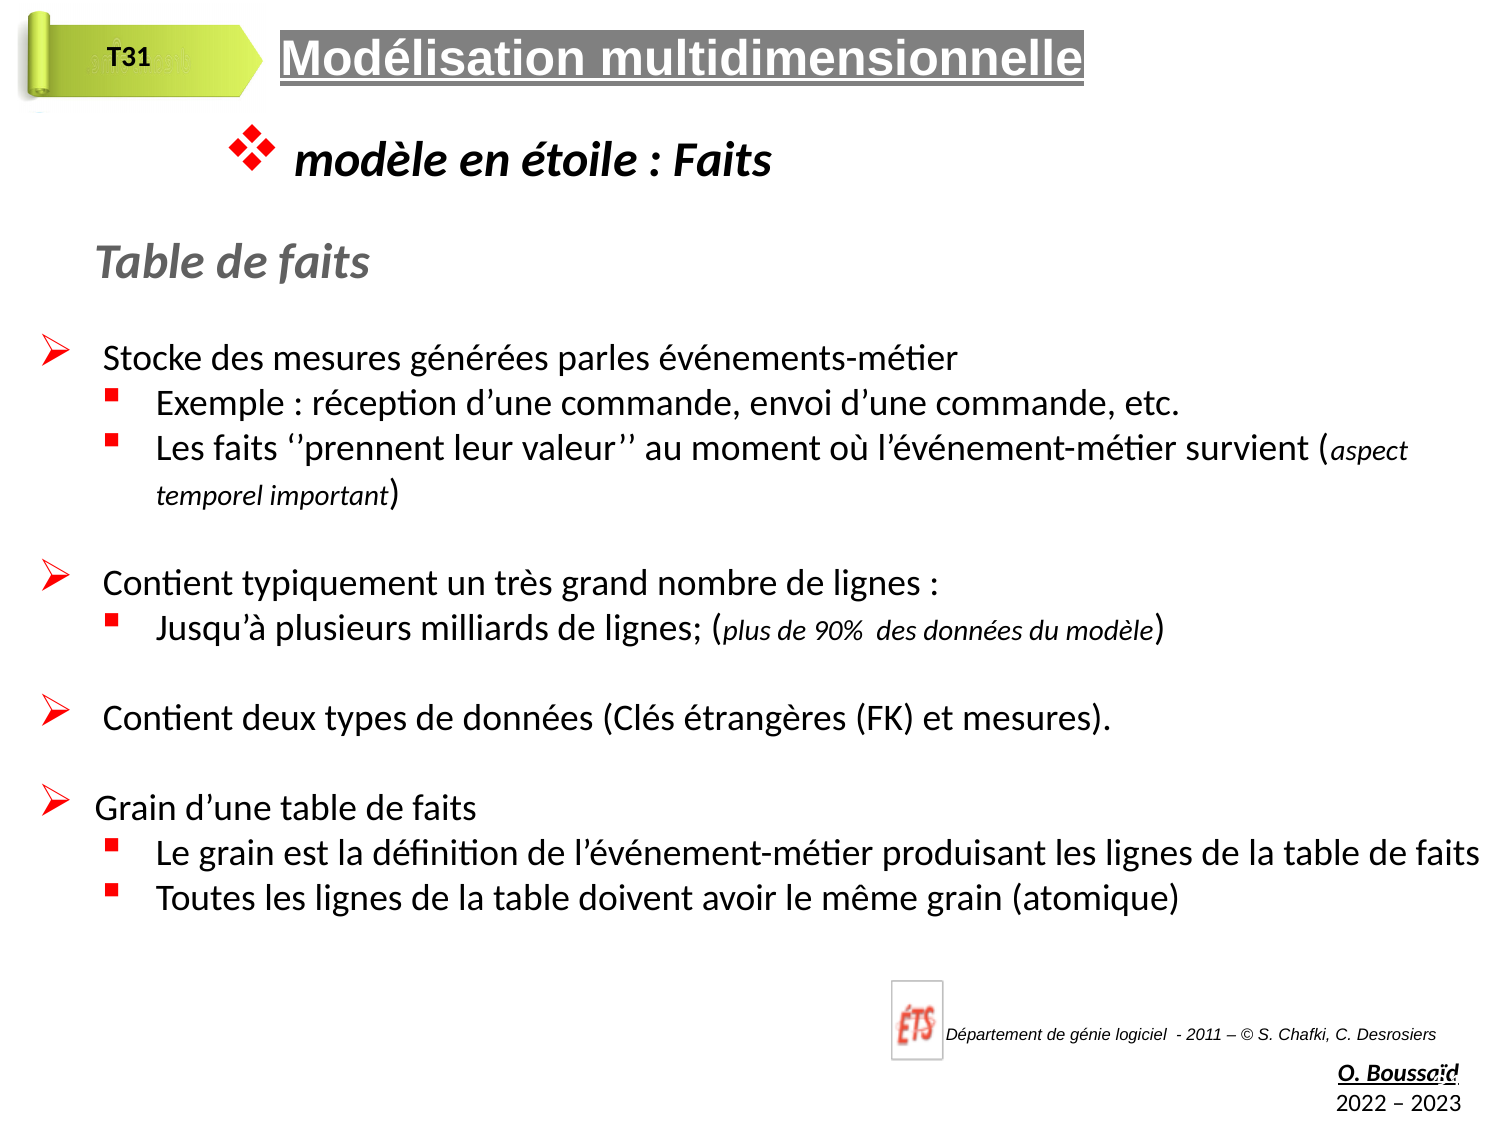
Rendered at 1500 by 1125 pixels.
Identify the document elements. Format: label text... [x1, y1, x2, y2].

text_box Table de faits Stocke des mesures générées parles événements-métier Exemple : réception d’une commande, envoi d’une commande, etc. Les faits ‘’prennent leur valeur’’ au moment où l’événement-métier survient (aspect temporel important) Contient typiquement un très grand nombre de lignes : Jusqu’à plusieurs milliards de lignes; (plus de 90% des données du modèle) Contient deux types de données (Clés étrangères (FK) et mesures). Grain d’une table de faits Le grain est la définition de l’événement-métier produisant les lignes de la table de faits Toutes les lignes de la table doivent avoir le même grain (atomique) [23, 220, 1500, 926]
text_box modèle en étoile : Faits [208, 119, 788, 194]
slide_number 31 [1417, 1063, 1500, 1113]
text_box Modélisation multidimensionnelle [265, 17, 1132, 93]
picture [17, 3, 266, 113]
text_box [891, 980, 1459, 1061]
